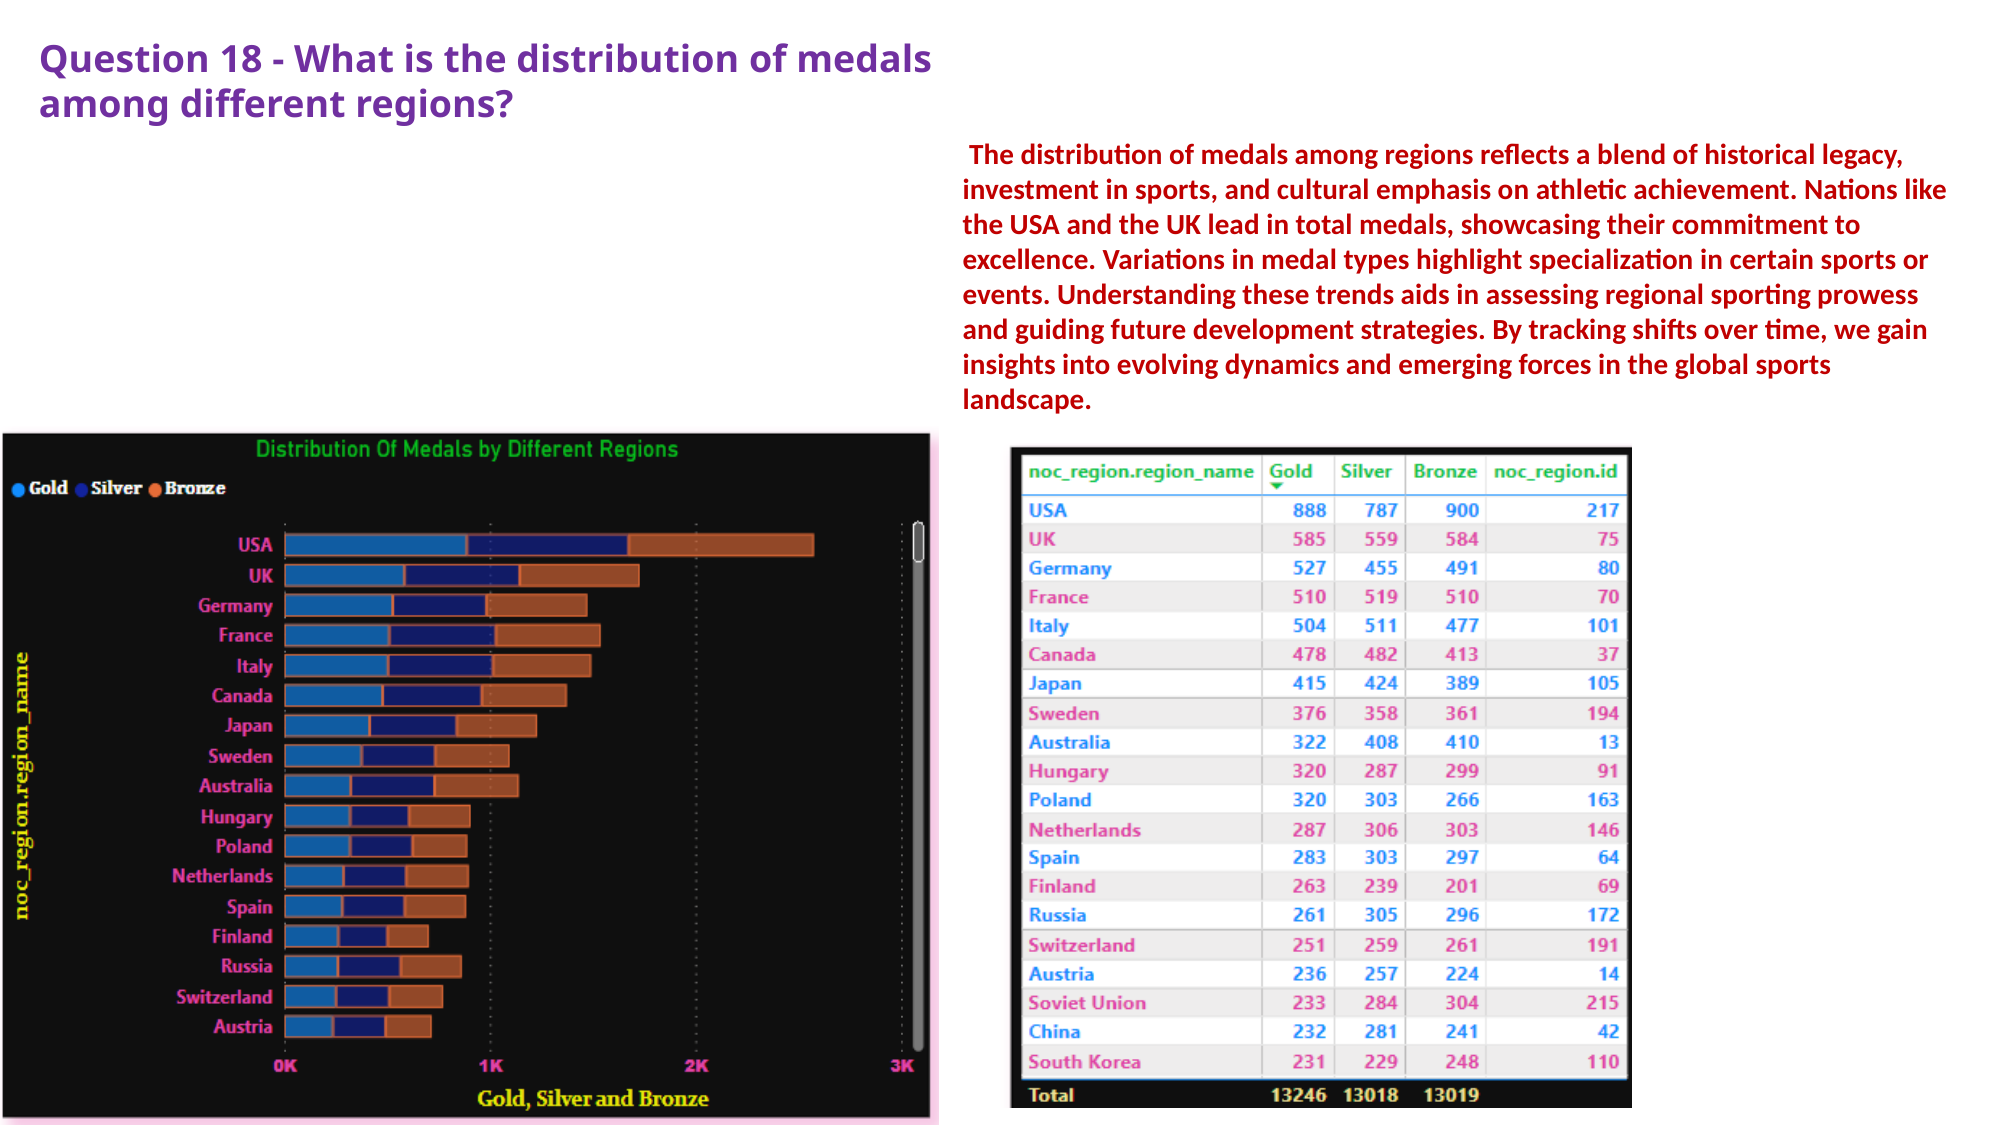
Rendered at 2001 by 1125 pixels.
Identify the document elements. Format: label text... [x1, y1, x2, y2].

text_box The distribution of medals among regions reflects a blend of historical legacy, investment in sports, and cultural emphasis on athletic achievement. Nations like the USA and the UK lead in total medals, showcasing their commitment to excellence. Variations in medal types highlight specialization in certain sports or events. Understanding these trends aids in assessing regional sporting prowess and guiding future development strategies. By tracking shifts over time, we gain insights into evolving dynamics and emerging forces in the global sports landscape. [947, 128, 1976, 423]
text_box Question 18 - What is the distribution of medals among different regions? [24, 27, 1024, 133]
picture [999, 443, 1632, 1108]
picture [0, 426, 939, 1125]
